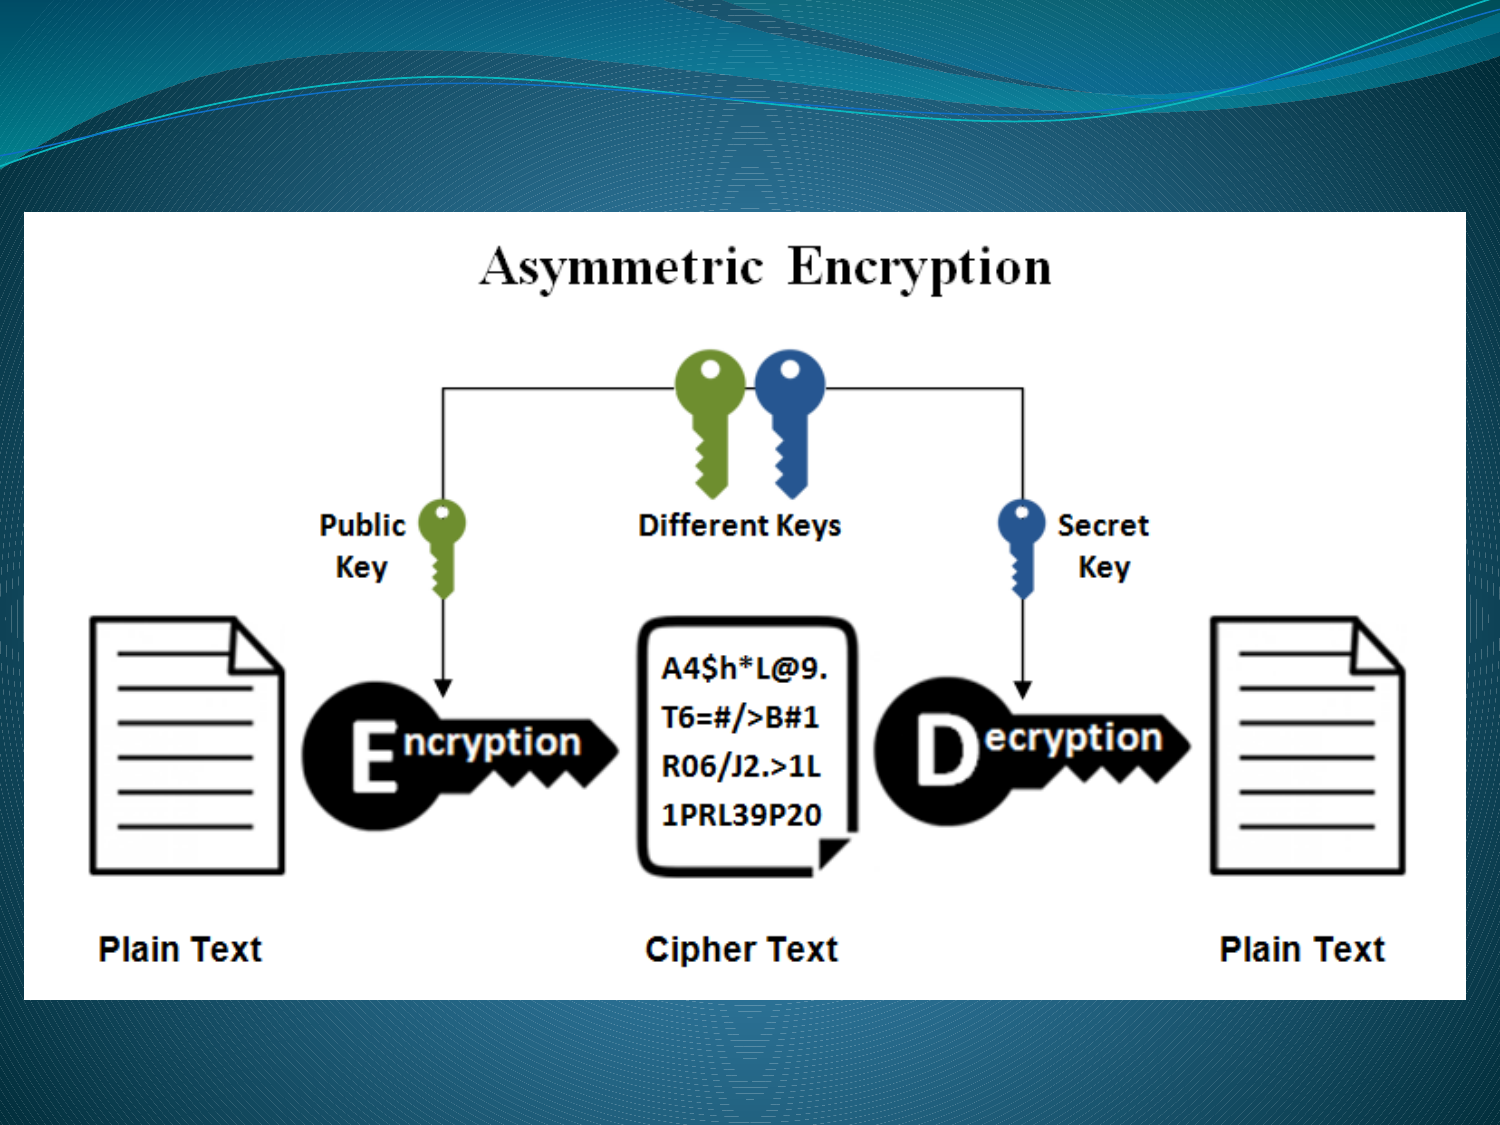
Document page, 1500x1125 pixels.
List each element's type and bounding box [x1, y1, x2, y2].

picture [24, 212, 1466, 1001]
